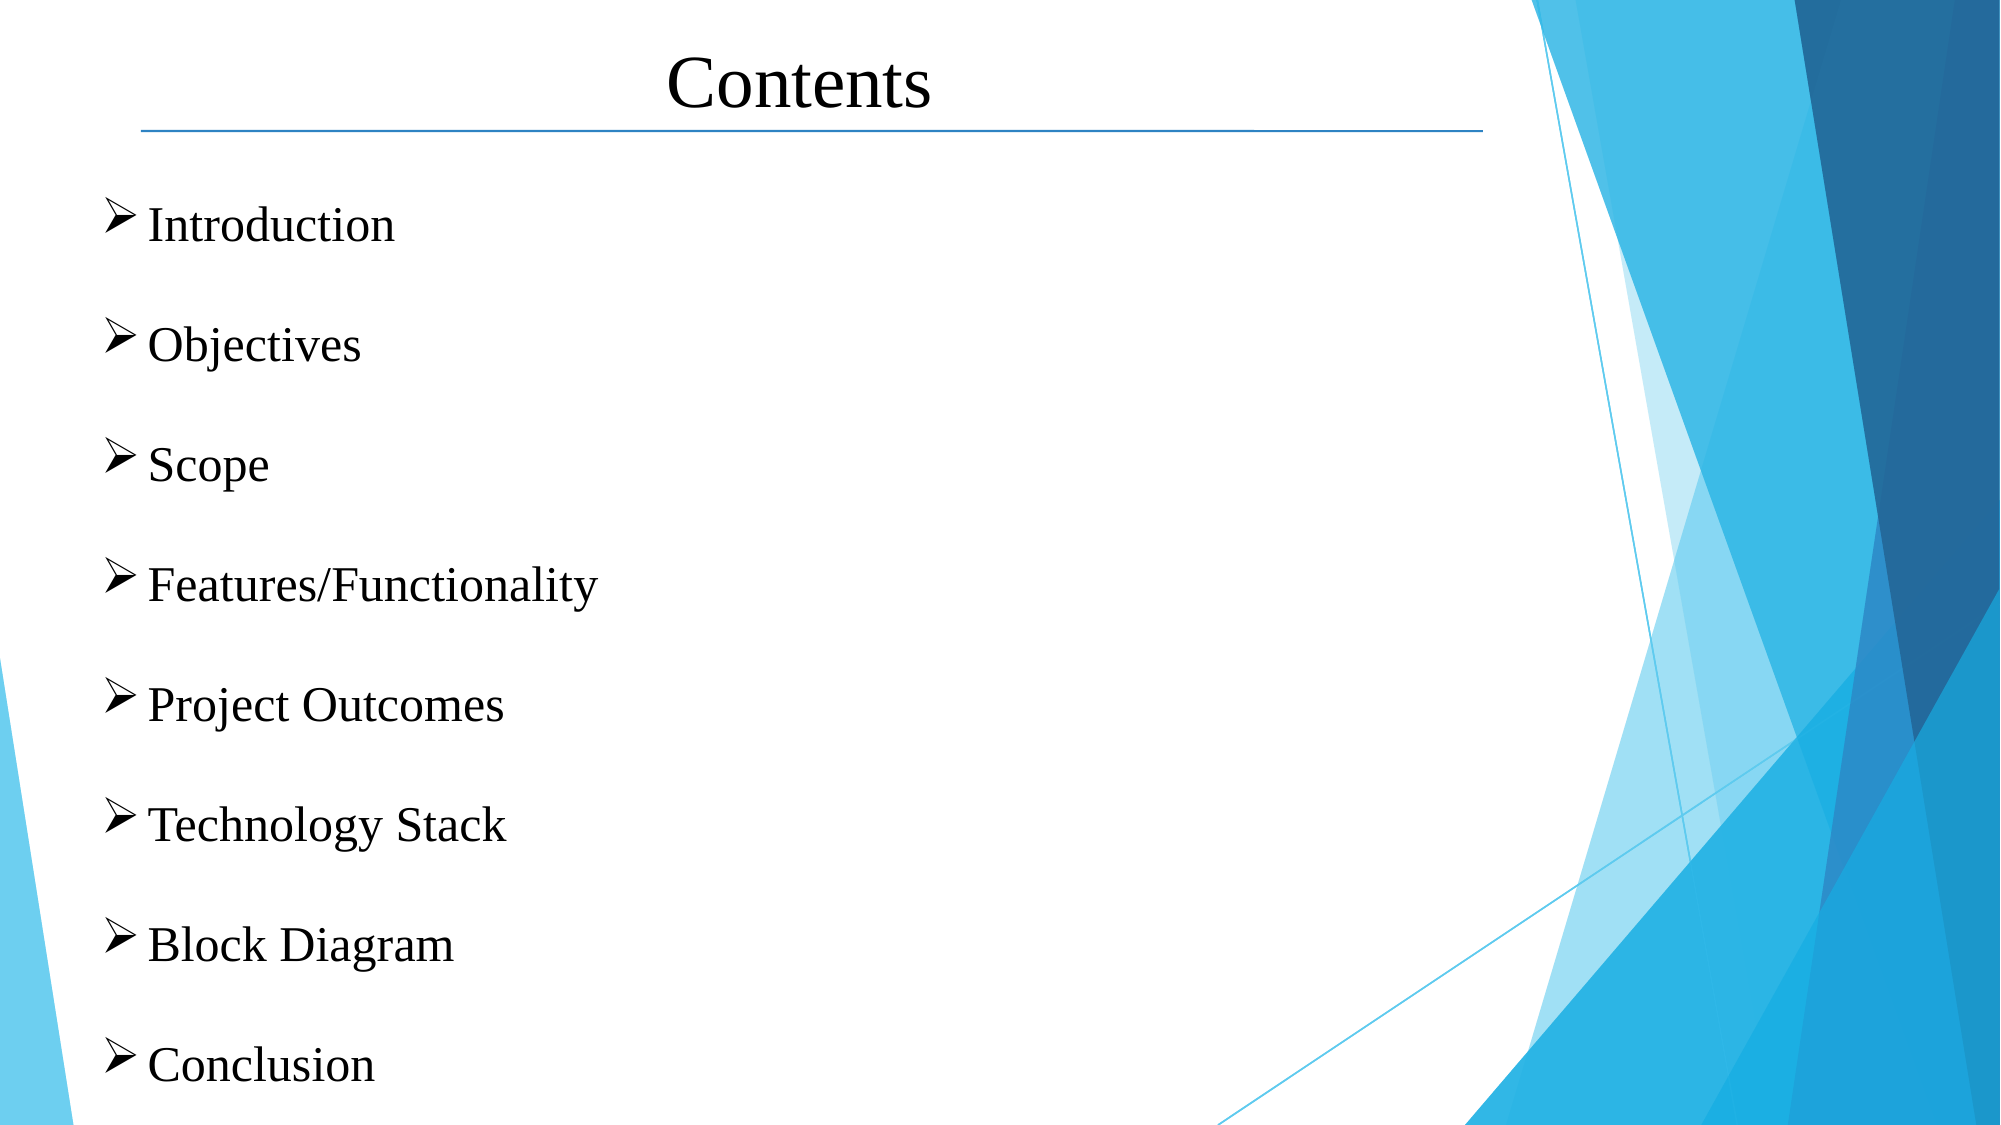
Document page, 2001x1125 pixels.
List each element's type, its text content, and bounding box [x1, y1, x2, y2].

text_box Introduction Objectives Scope Features/Functionality Project Outcomes Technology Stack Block Diagram Conclusion [86, 184, 652, 979]
text_box Contents [652, 24, 1005, 130]
